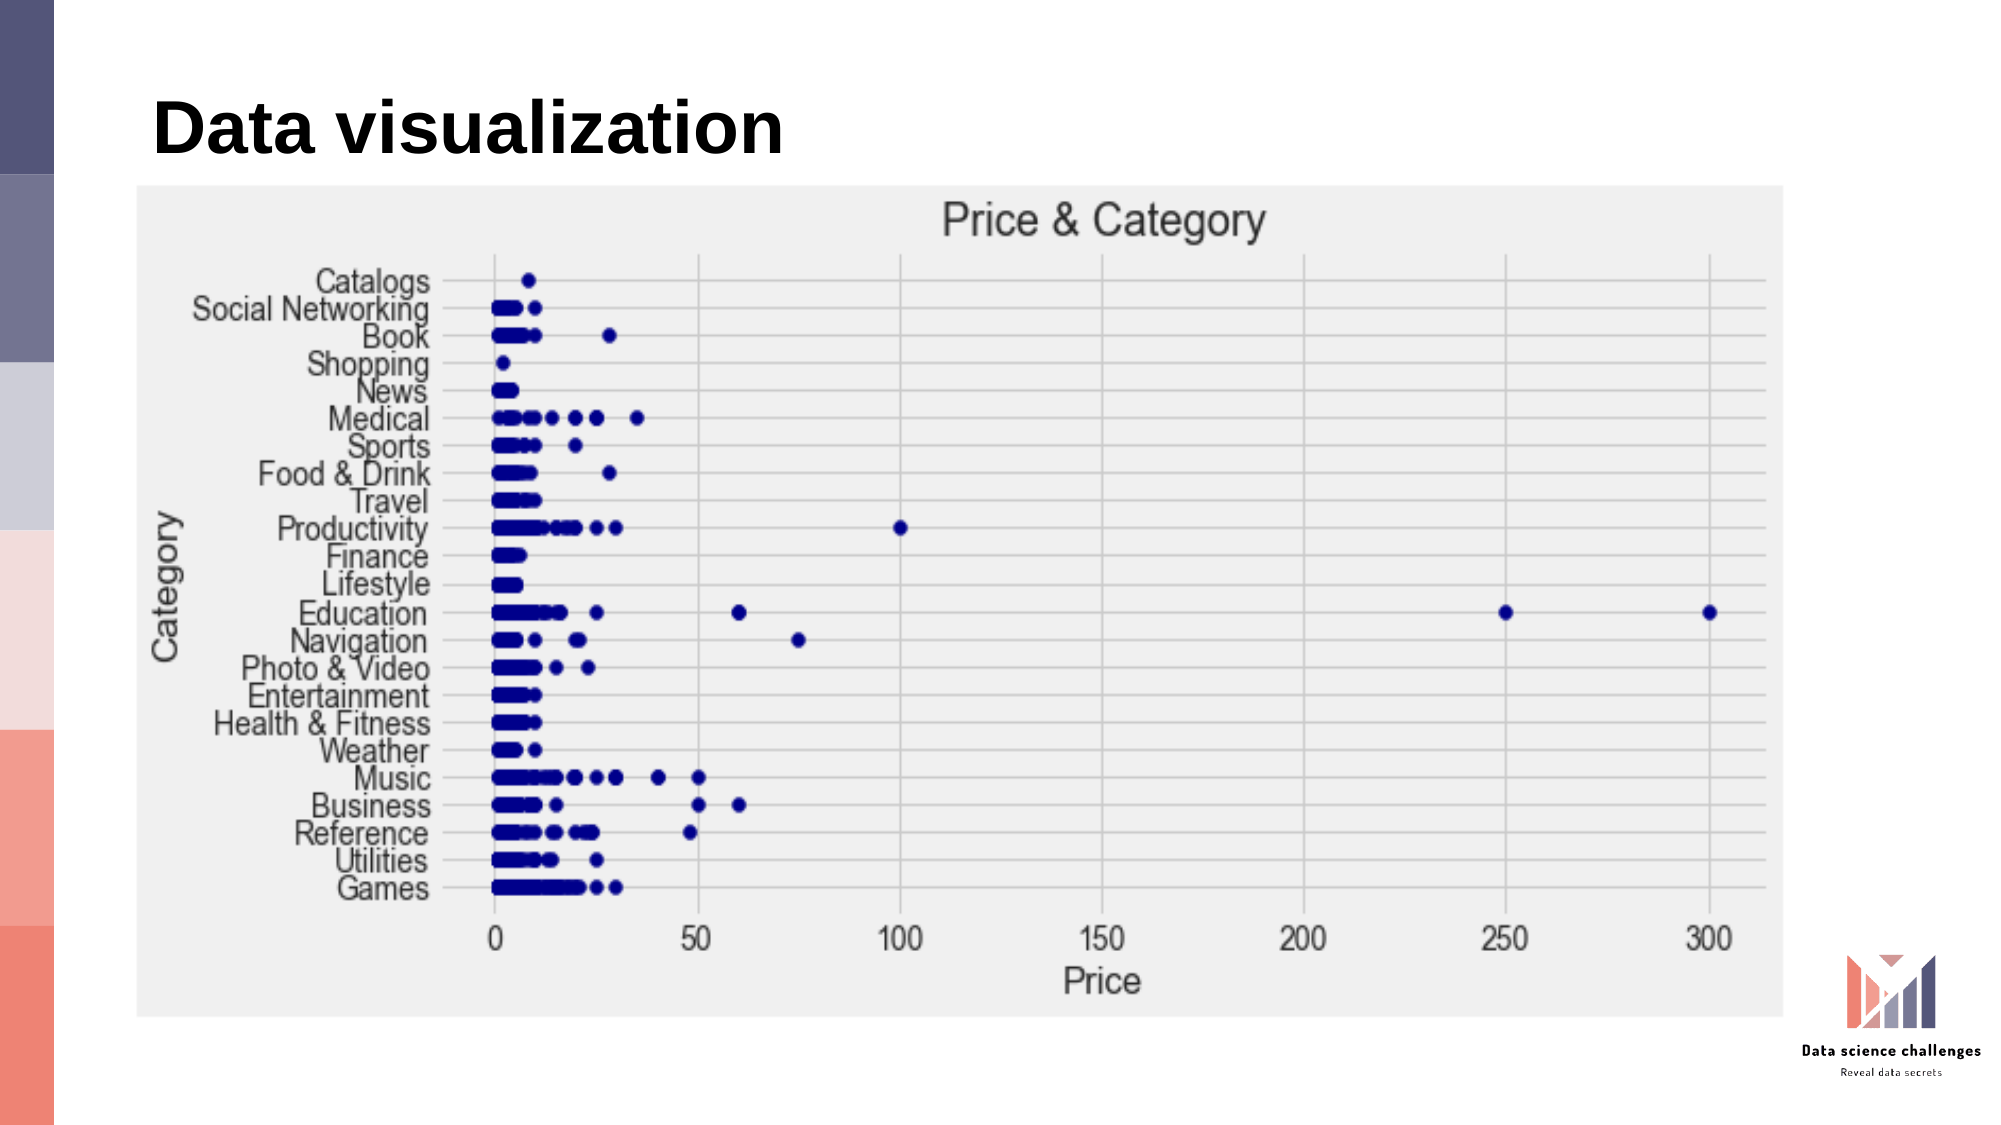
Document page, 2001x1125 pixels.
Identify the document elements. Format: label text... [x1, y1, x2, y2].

picture [113, 177, 2000, 1125]
title Data visualization [137, 59, 1863, 278]
